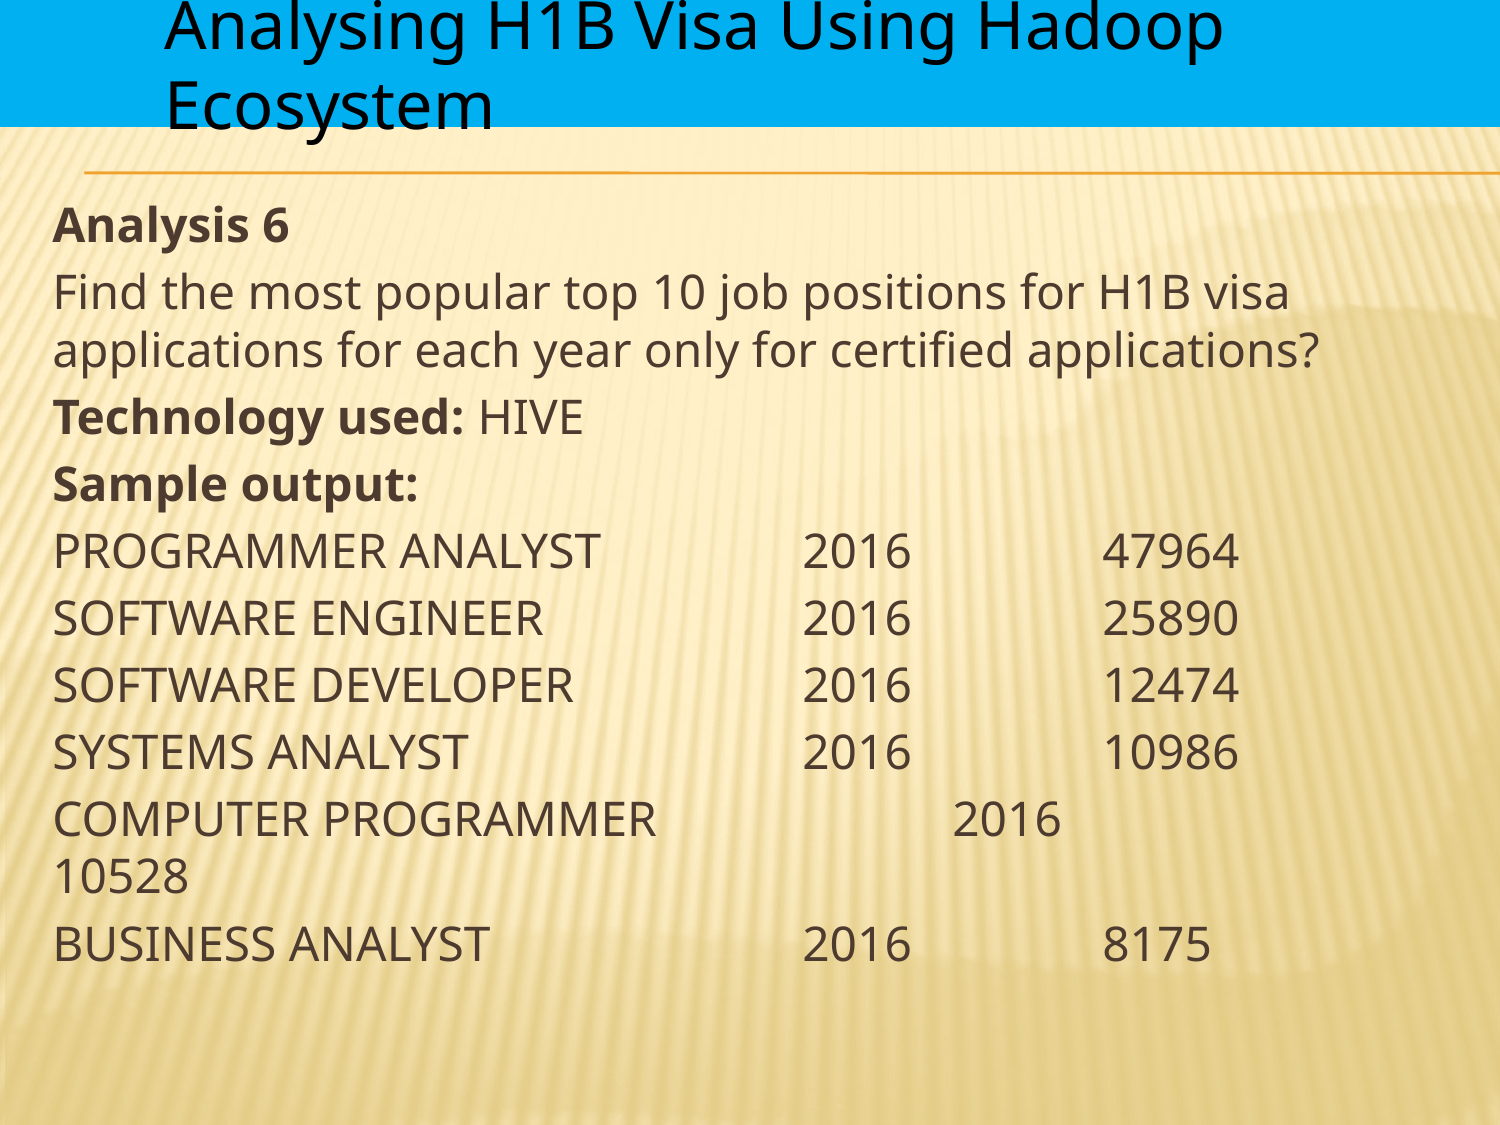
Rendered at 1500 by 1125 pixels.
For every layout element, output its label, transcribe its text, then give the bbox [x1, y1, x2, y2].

text_box Analysing H1B Visa Using Hadoop Ecosystem [0, 0, 1500, 127]
list Analysis 6 Find the most popular top 10 job positions for H1B visa applications for each year only for certified applications? Technology used: HIVE Sample output: PROGRAMMER ANALYST 2016 47964 SOFTWARE ENGINEER 2016 25890 SOFTWARE DEVELOPER 2016 12474 SYSTEMS ANALYST 2016 10986 COMPUTER PROGRAMMER 2016 10528 BUSINESS ANALYST 2016 8175 [37, 187, 1400, 1088]
